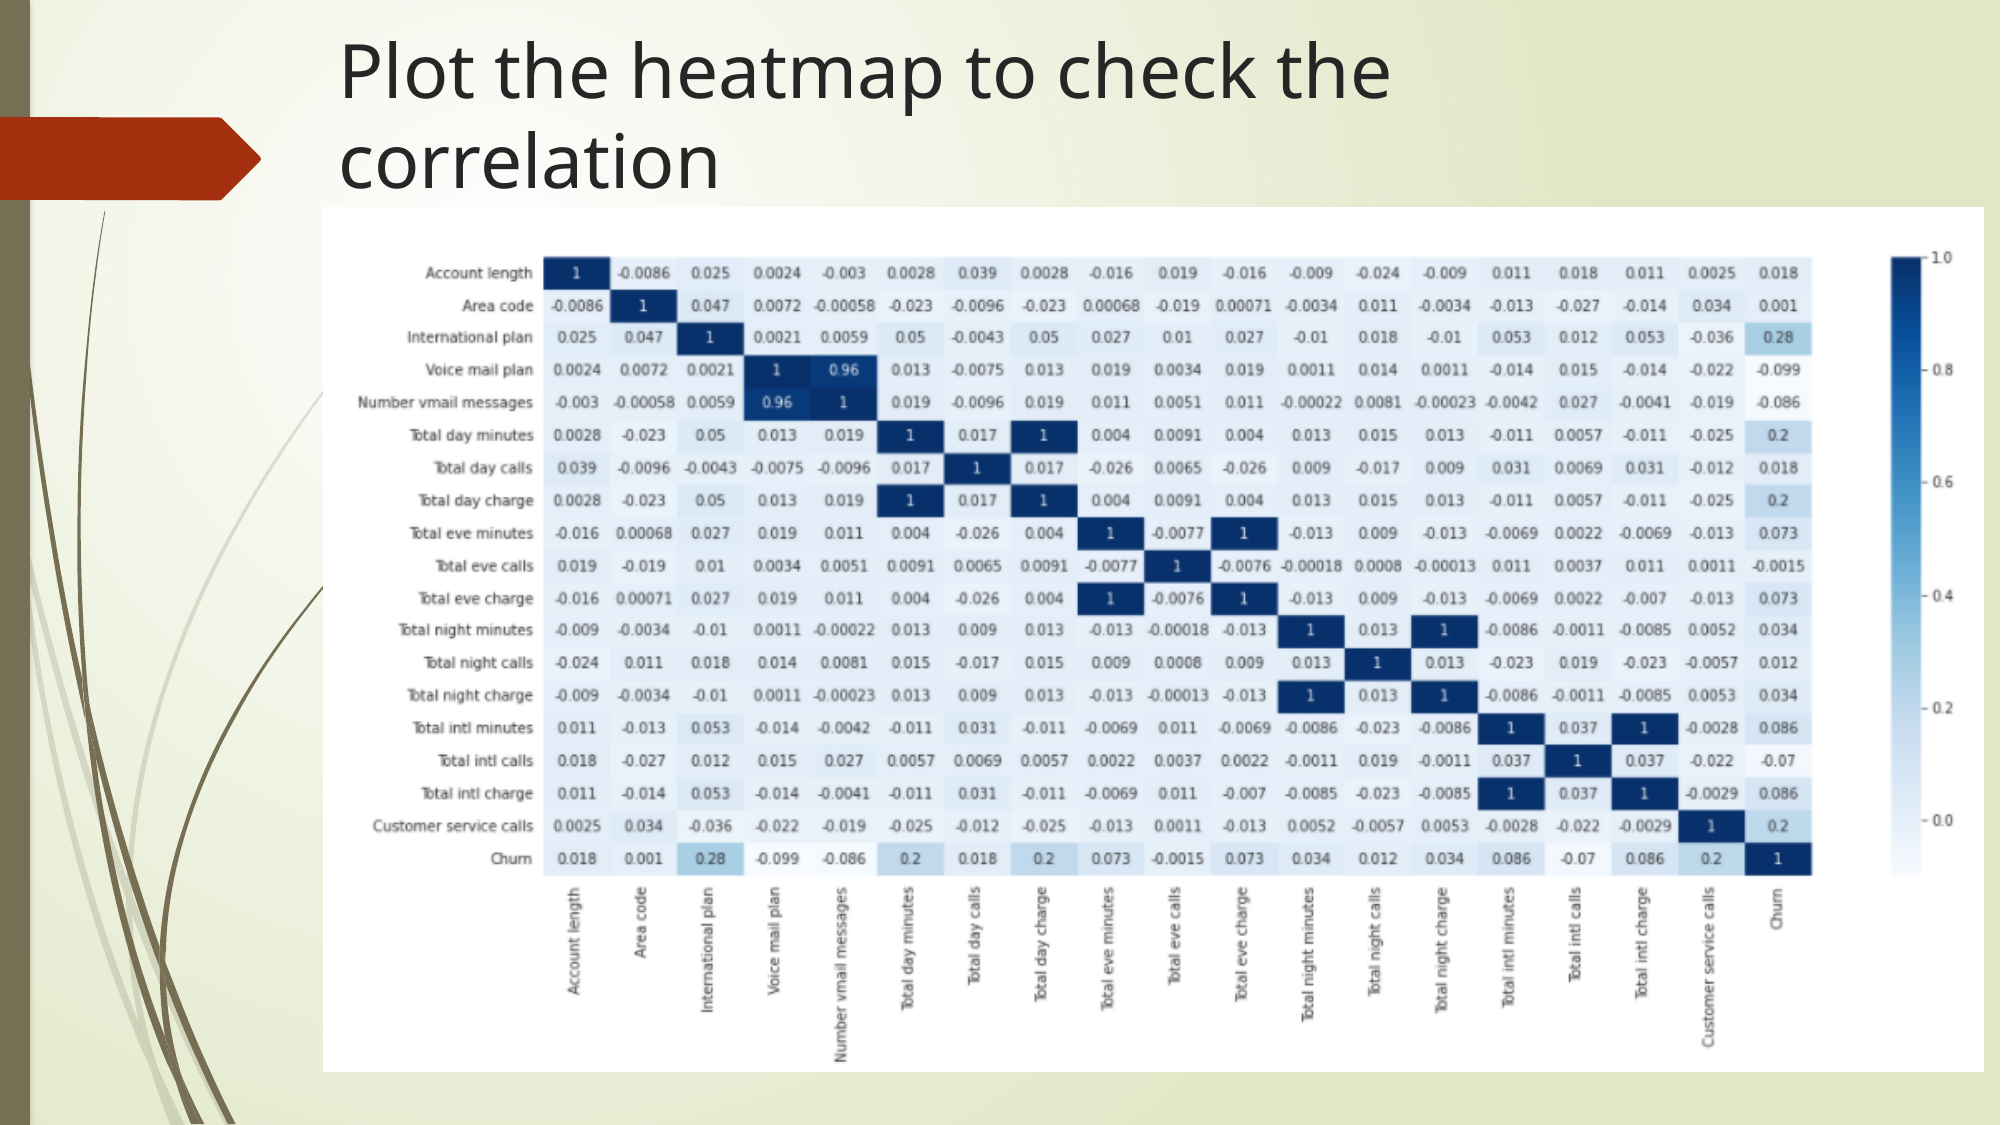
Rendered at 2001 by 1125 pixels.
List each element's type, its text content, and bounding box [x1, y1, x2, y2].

title Plot the heatmap to check the correlation [323, 16, 1786, 207]
picture [322, 207, 1984, 1072]
